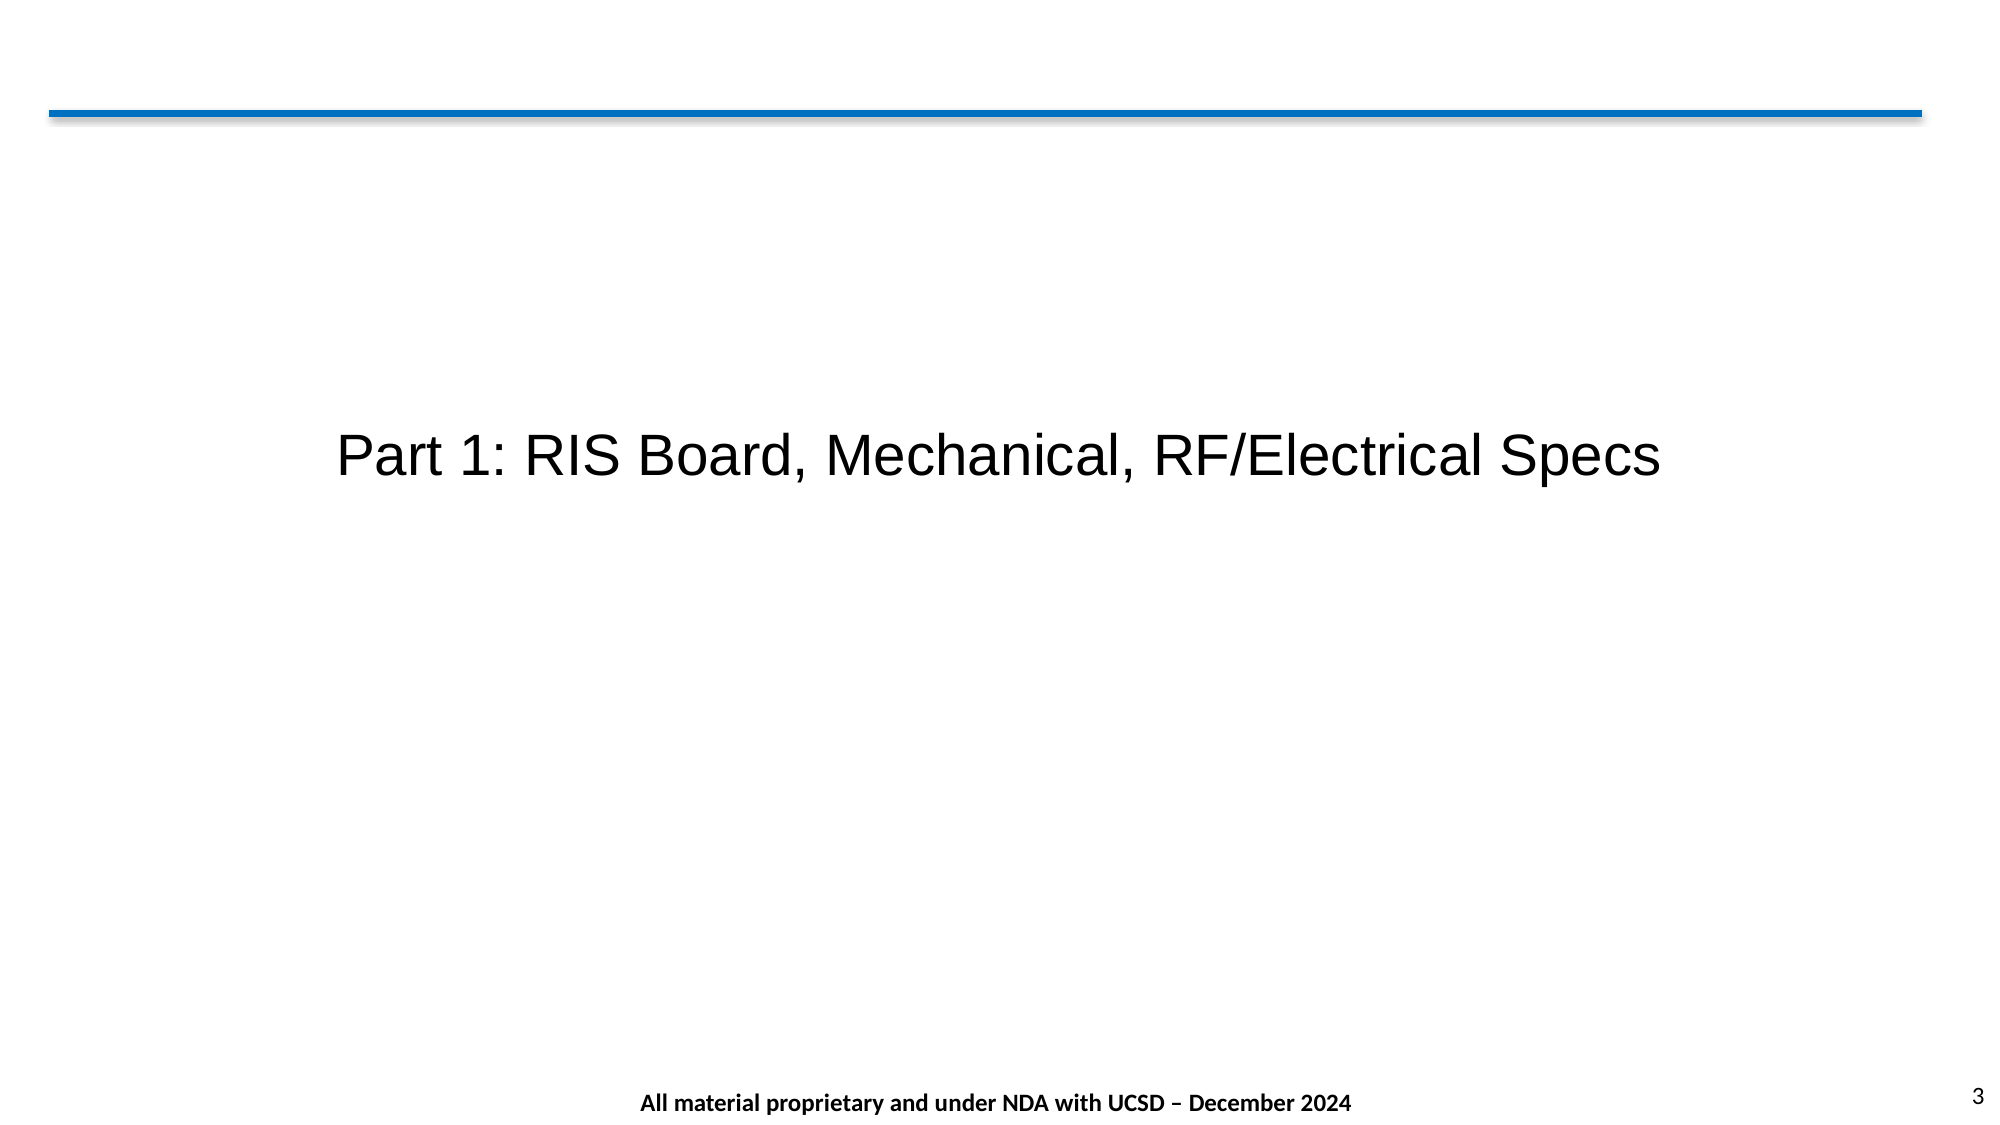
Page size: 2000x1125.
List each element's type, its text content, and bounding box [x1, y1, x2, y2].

text_box Part 1: RIS Board, Mechanical, RF/Electrical Specs [33, 409, 1967, 547]
title [38, 0, 1923, 114]
